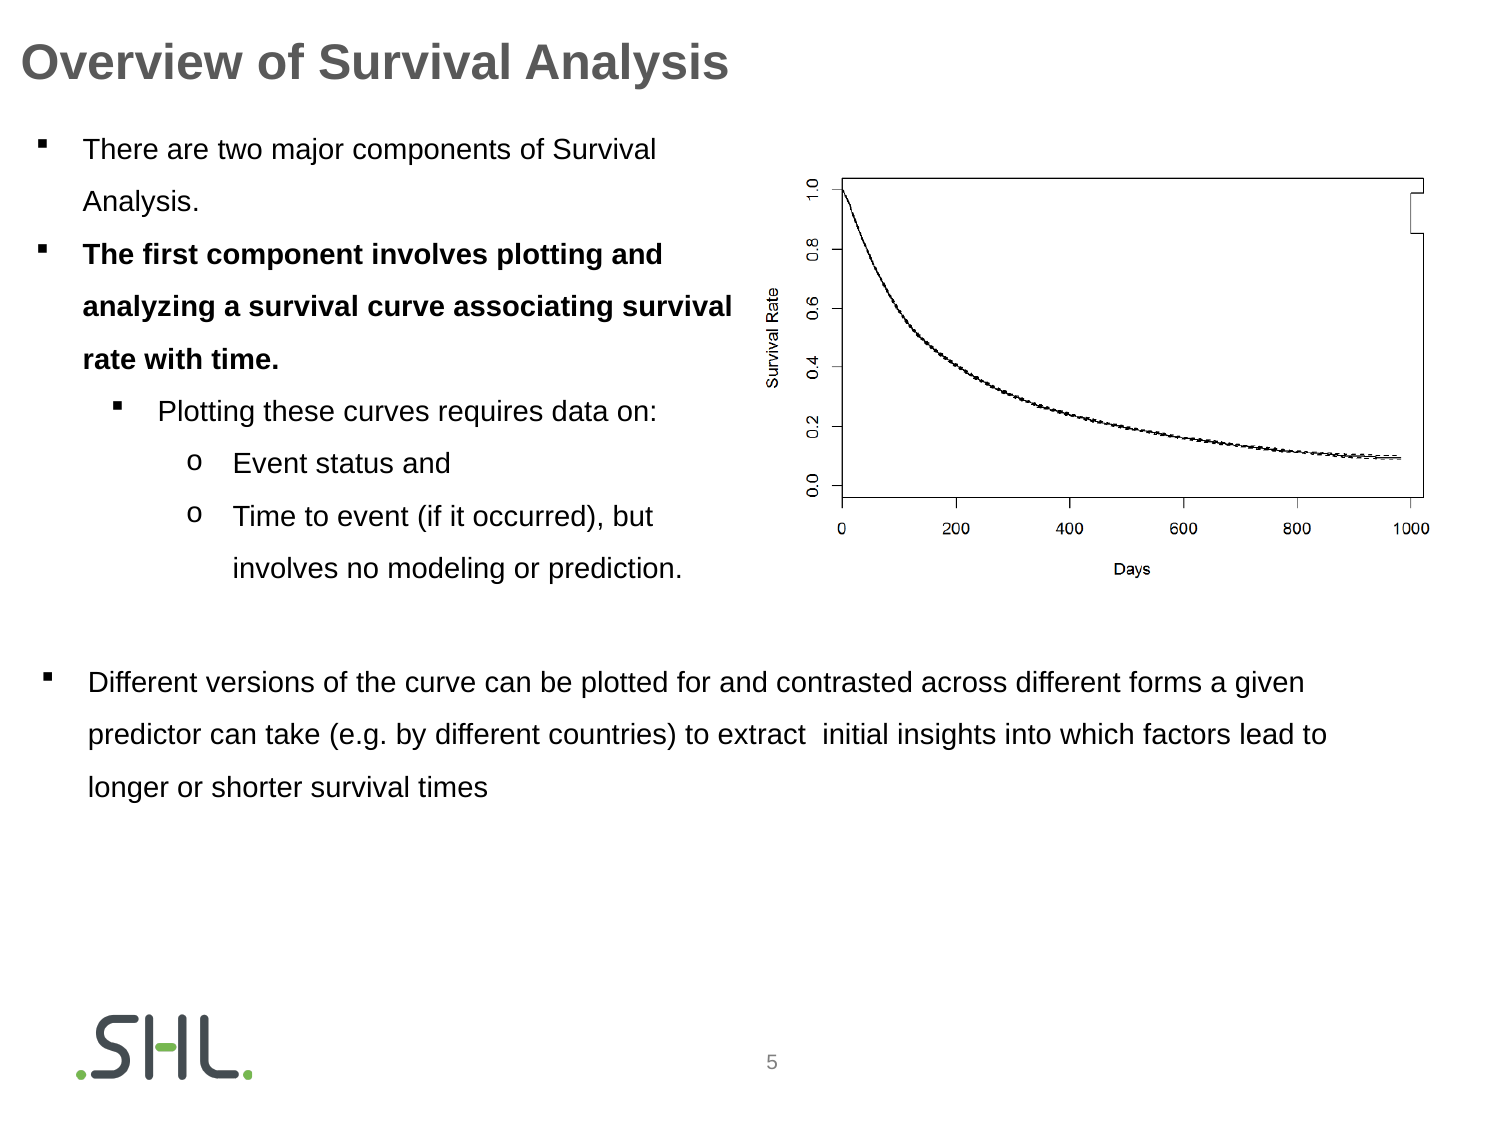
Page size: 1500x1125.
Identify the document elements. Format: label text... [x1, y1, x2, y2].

text_box There are two major components of Survival Analysis. The first component involves plotting and analyzing a survival curve associating survival rate with time. Plotting these curves requires data on: Event status and Time to event (if it occurred), but involves no modeling or prediction. [35, 112, 761, 585]
picture [76, 1014, 253, 1089]
title Overview of Survival Analysis [20, 0, 1371, 97]
text_box Different versions of the curve can be plotted for and contrasted across different forms a given predictor can take (e.g. by different countries) to extract initial insights into which factors lead to longer or shorter survival times [0, 638, 1419, 916]
picture [759, 160, 1446, 580]
